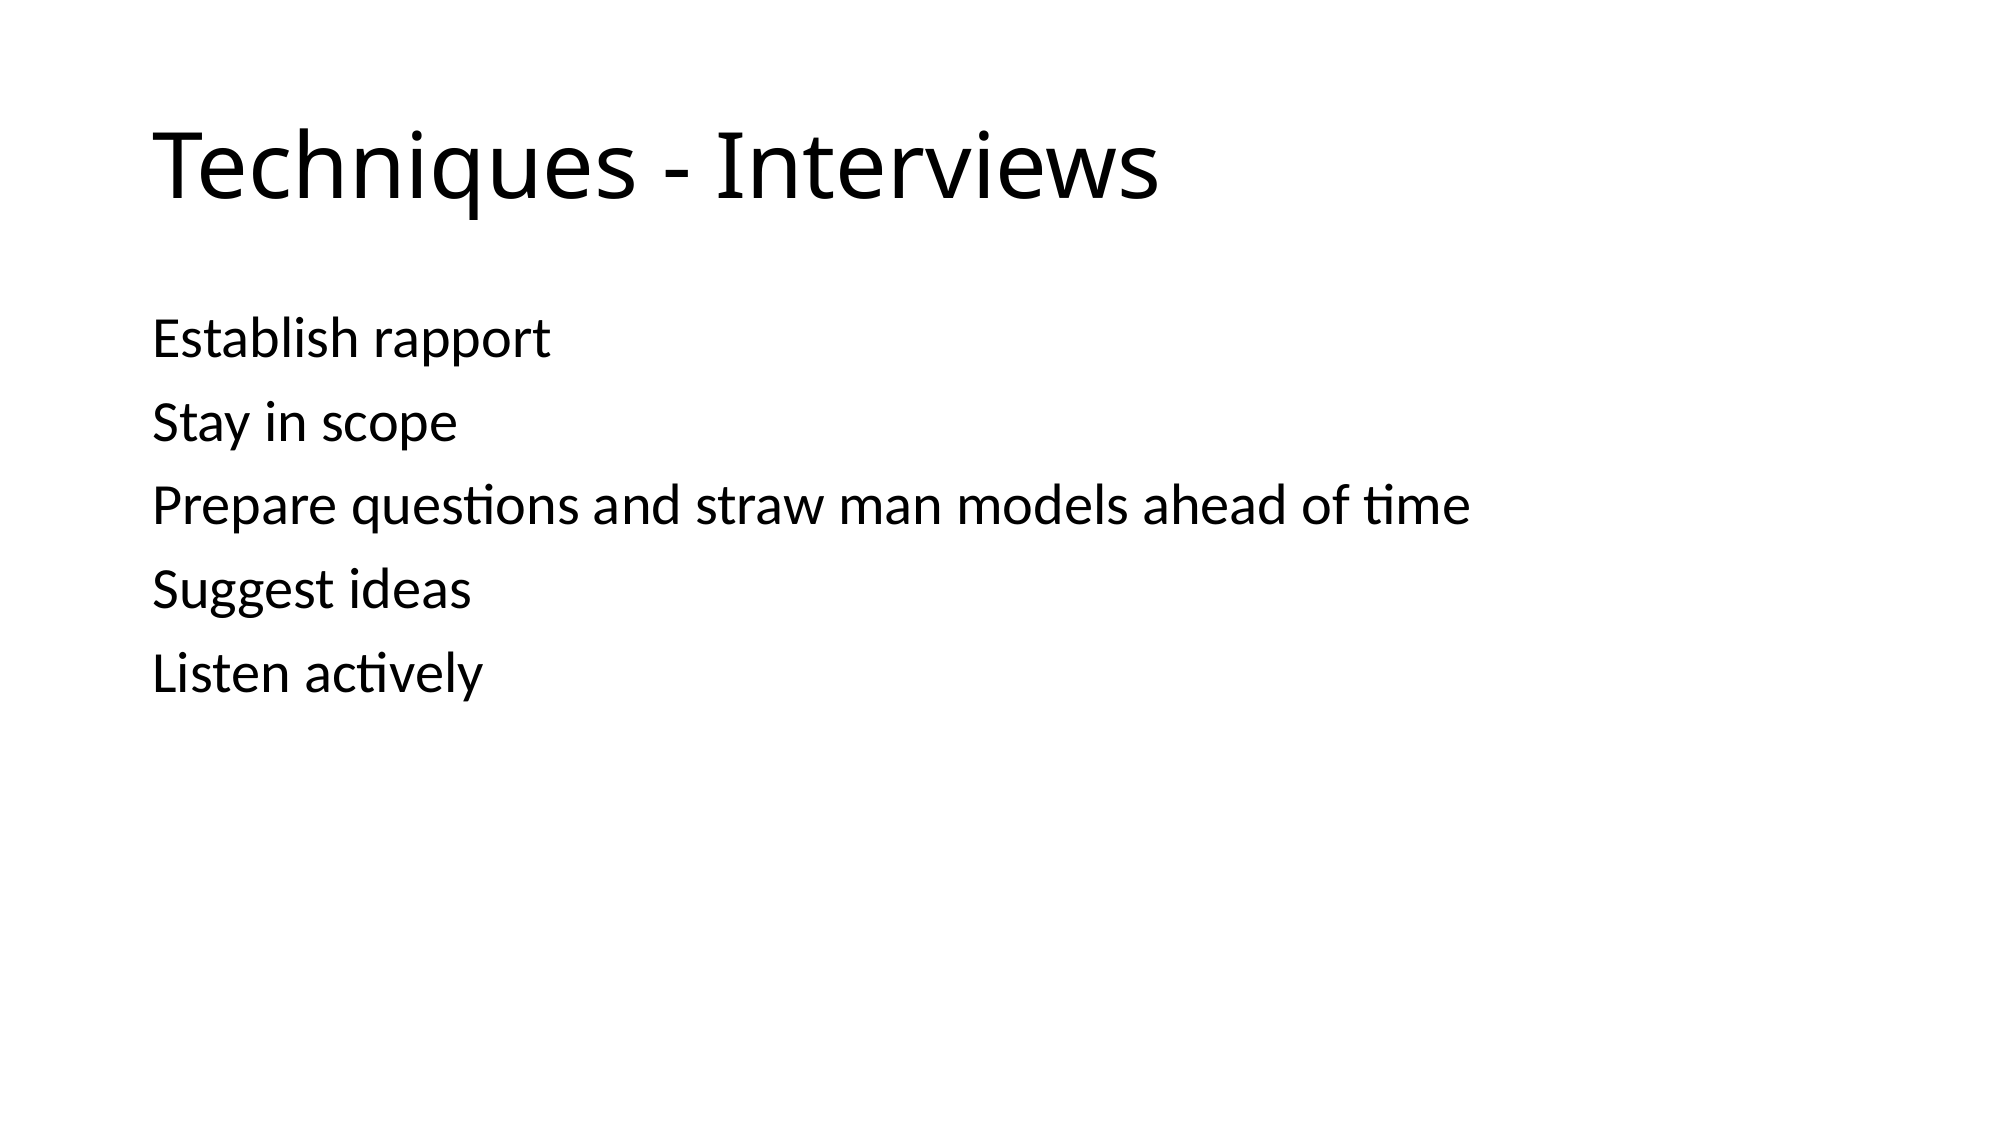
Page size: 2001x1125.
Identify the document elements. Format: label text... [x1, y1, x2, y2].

list Establish rapport Stay in scope Prepare questions and straw man models ahead of time Suggest ideas Listen actively [137, 299, 1863, 1014]
title Techniques - Interviews [137, 59, 1863, 278]
